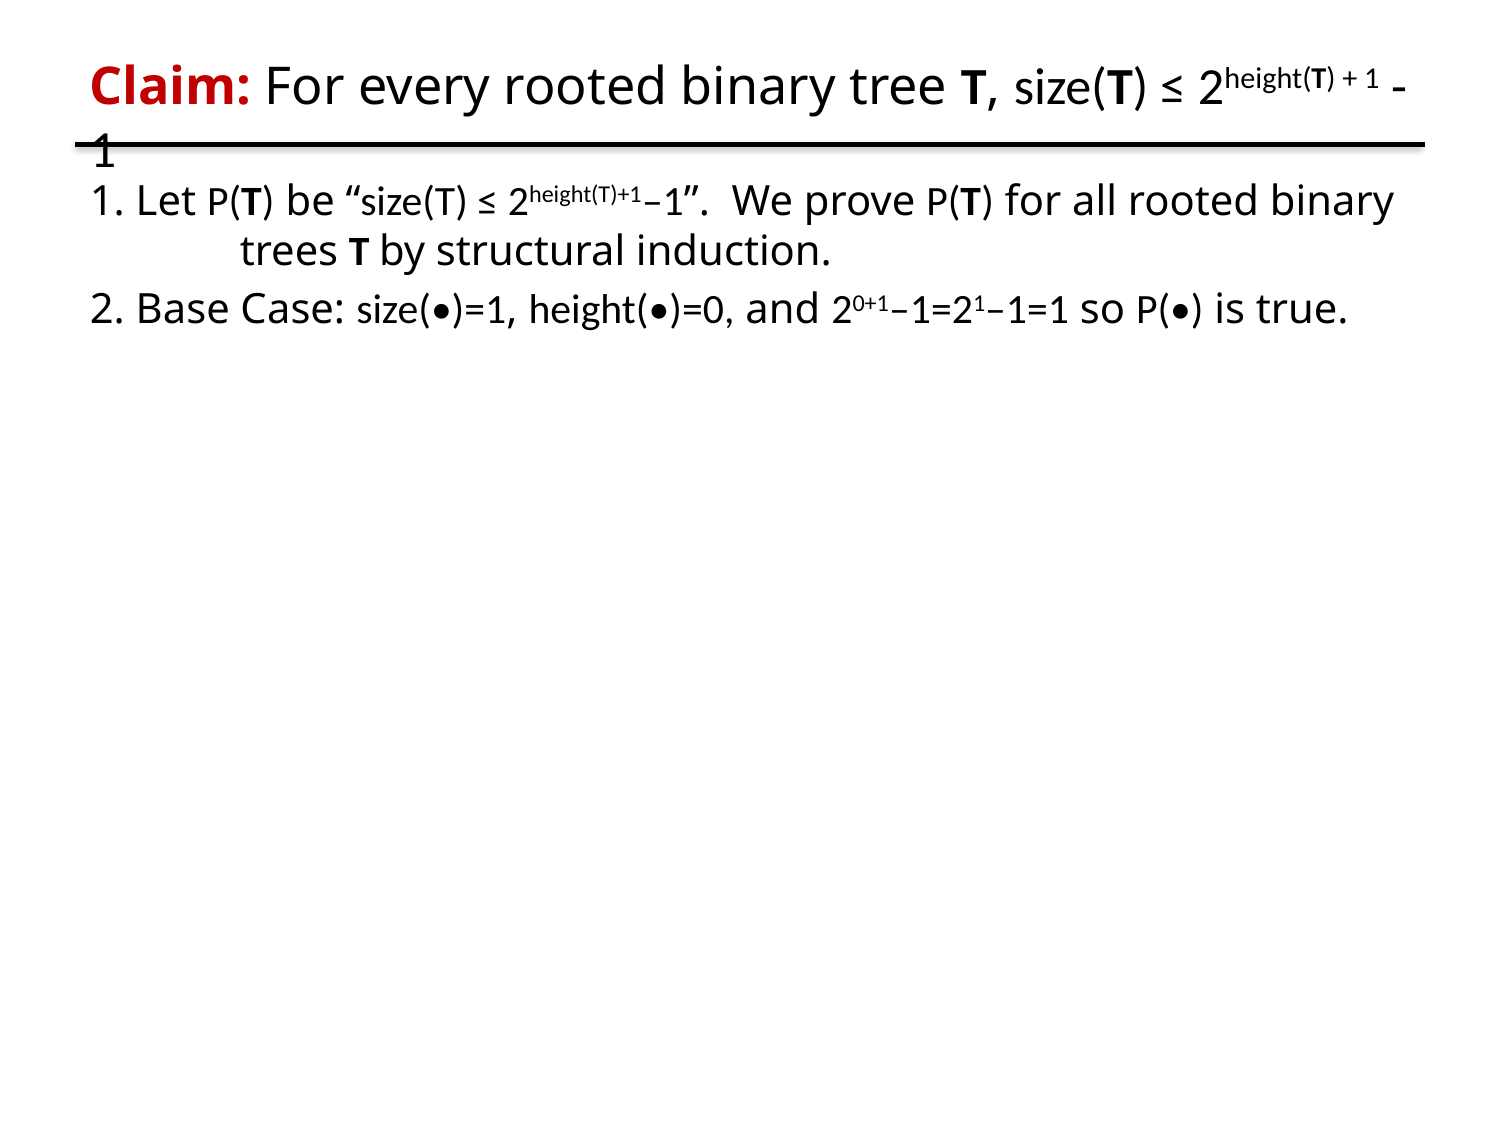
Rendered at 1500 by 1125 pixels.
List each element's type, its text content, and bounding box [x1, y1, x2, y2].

title Claim: For every rooted binary tree T, size(T) ≤ 2height(T) + 1 - 1 [75, 45, 1425, 145]
list 1. Let P(T) be “size(T) ≤ 2height(T)+1–1”. We prove P(T) for all rooted binary trees T by structural induction. 2. Base Case: size(•)=1, height(•)=0, and 20+1–1=21–1=1 so P(•) is true. 3. Inductive Hypothesis: Suppose that P(T1) and P(T2) are true for some rooted binary trees T1 and T2. 4. Inductive Step: Goal: Prove P( ). By defn, size( ) =1+size(T1)+size(T2) ≤ 1+2height(T1)+1–1+2height(T2)+1-1 by IH for T1 and T2 ≤ 2height(T1)+1+2height(T2)+1–1 ≤ 2(2max(height(T1),height(T2))+1)–1 ≤ 2(2height( ))–1 ≤ 2height( )+1 –1 which is what we wanted to show. 5. So, the P(T) is true for all rooted bin. trees by structural induction. [75, 166, 1425, 1048]
